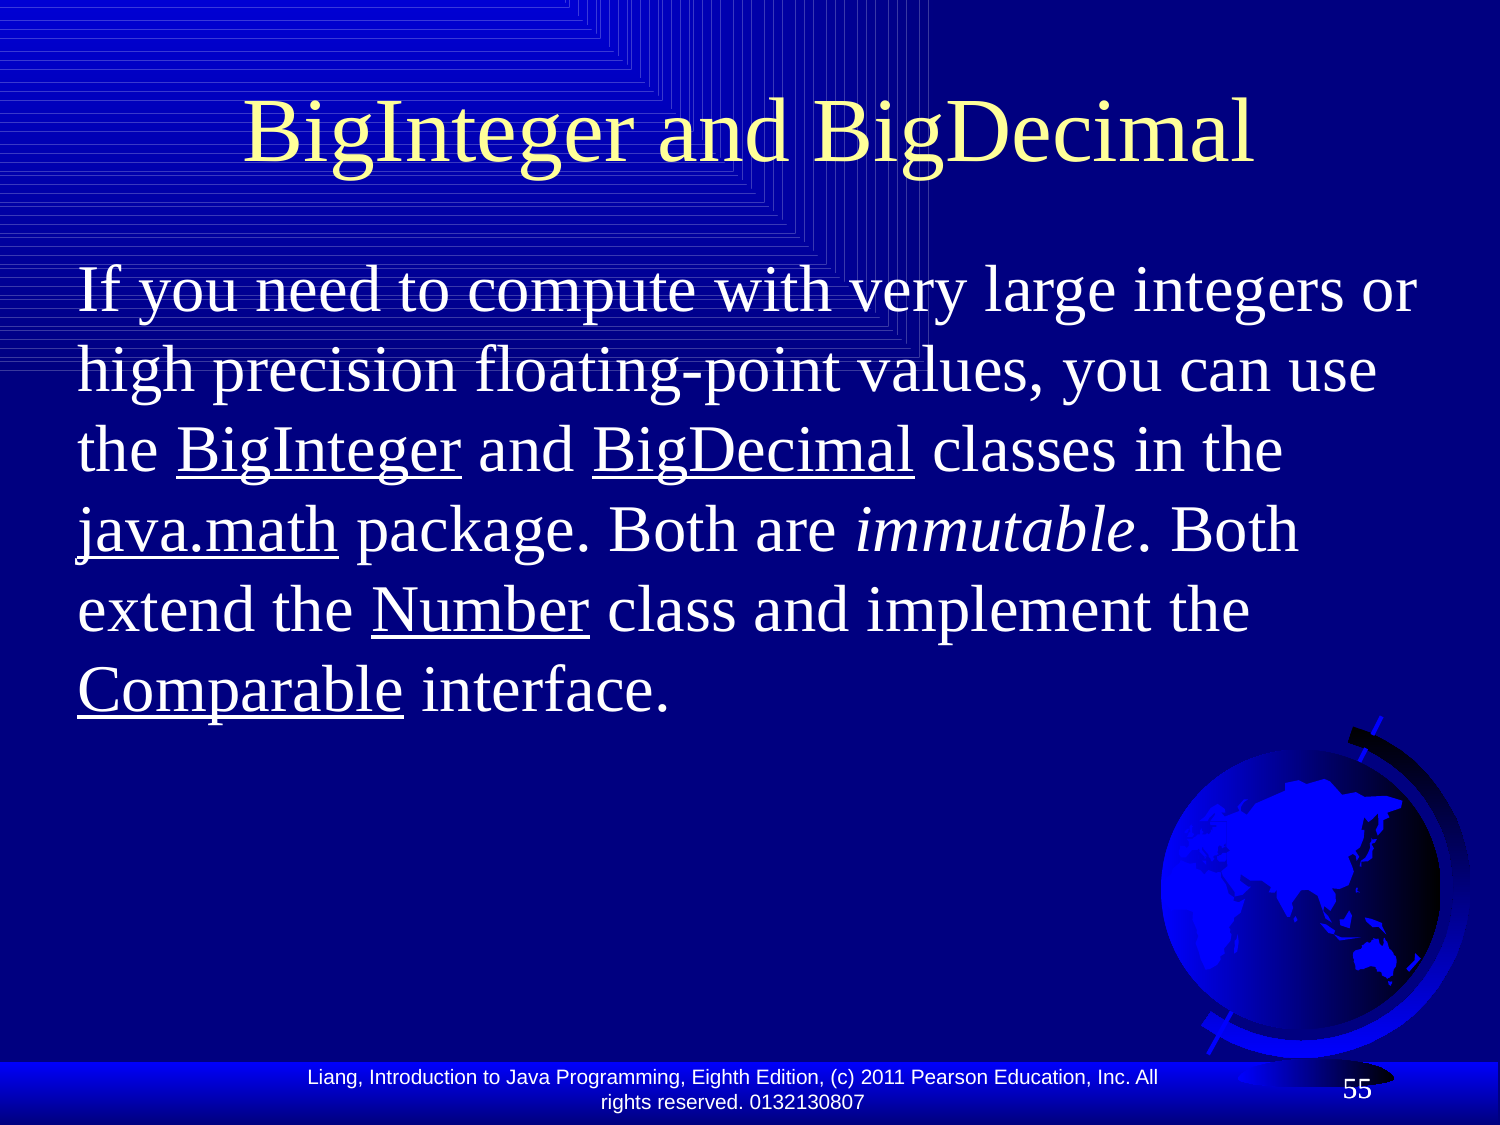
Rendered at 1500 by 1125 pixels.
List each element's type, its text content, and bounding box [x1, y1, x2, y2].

text_box 55 [1074, 1049, 1388, 1125]
title BigInteger and BigDecimal [49, 62, 1451, 188]
list If you need to compute with very large integers or high precision floating-point values, you can use the BigInteger and BigDecimal classes in the java.math package. Both are immutable. Both extend the Number class and implement the Comparable interface. [62, 237, 1451, 1038]
